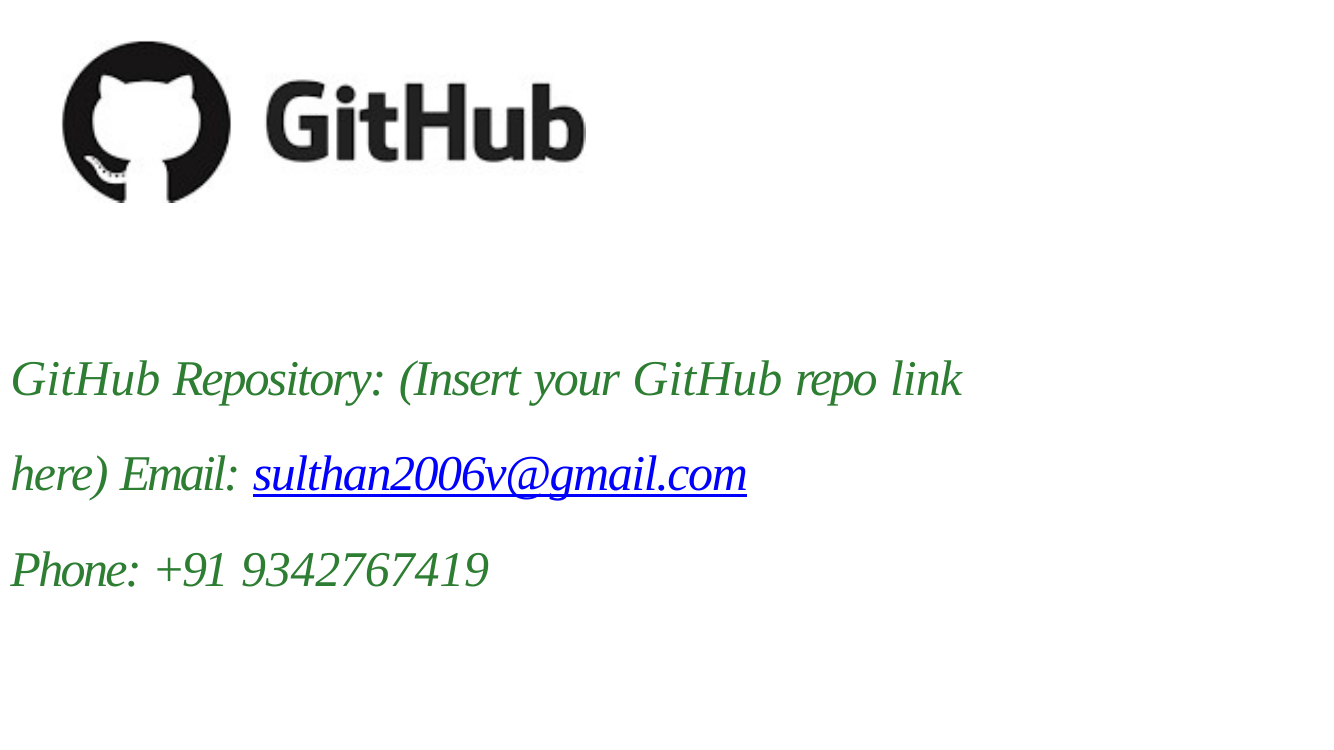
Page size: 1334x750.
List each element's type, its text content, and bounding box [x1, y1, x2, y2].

picture [61, 39, 586, 203]
text_box GitHub Repository: (Insert your GitHub repo link here) Email: sulthan2006v@gmail.com Phone: +91 9342767419 [8, 308, 1053, 597]
